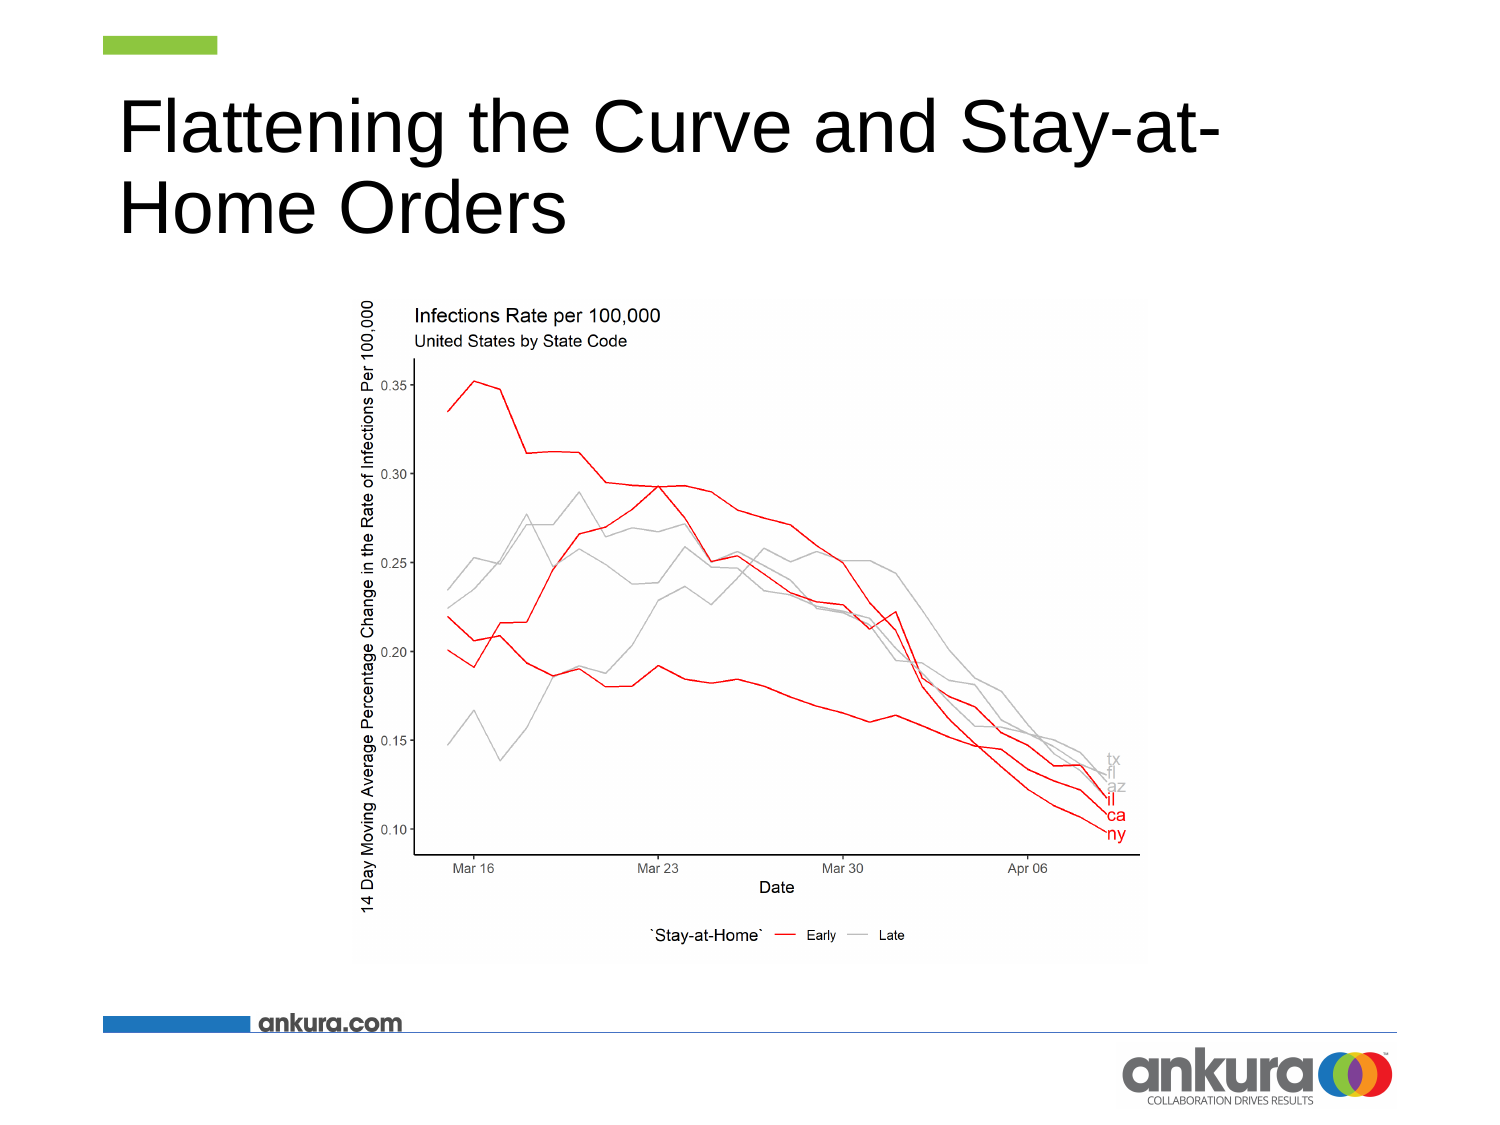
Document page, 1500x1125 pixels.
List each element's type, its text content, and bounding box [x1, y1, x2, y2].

picture [256, 1011, 405, 1032]
picture [1116, 1042, 1397, 1109]
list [352, 299, 1148, 964]
title Flattening the Curve and Stay-at-Home Orders [103, 59, 1397, 278]
